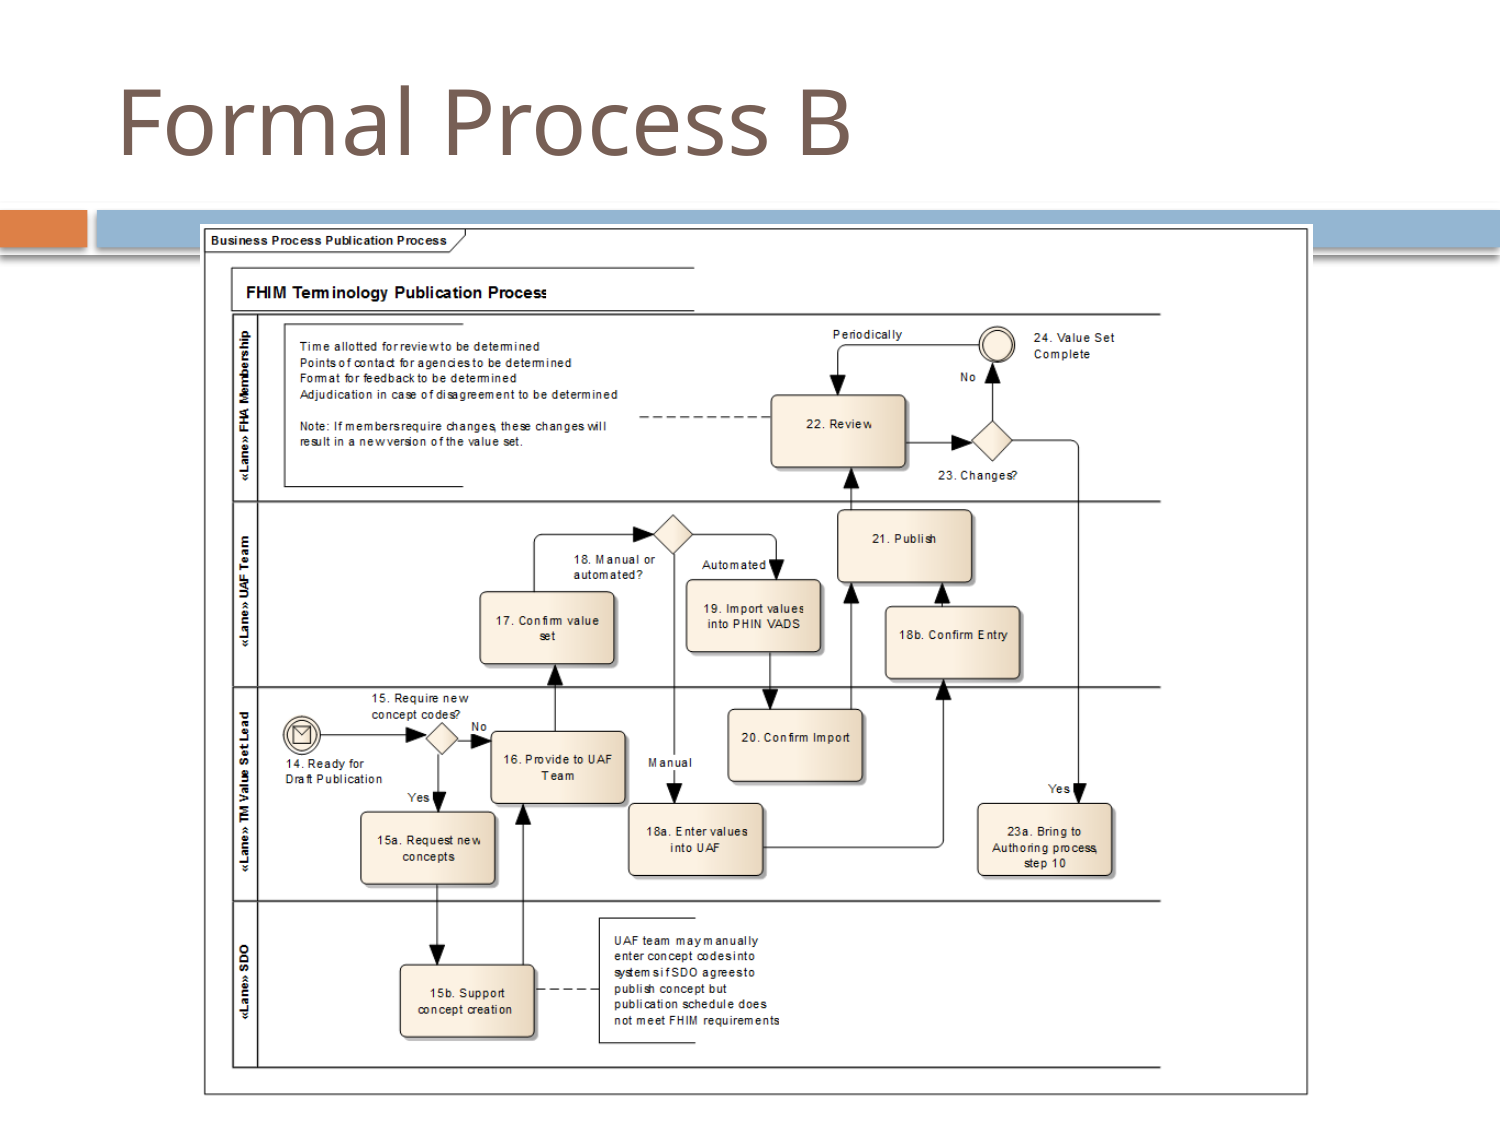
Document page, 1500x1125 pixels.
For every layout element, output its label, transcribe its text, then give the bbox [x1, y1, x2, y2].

picture [199, 224, 1313, 1101]
title Formal Process B [100, 37, 1438, 200]
